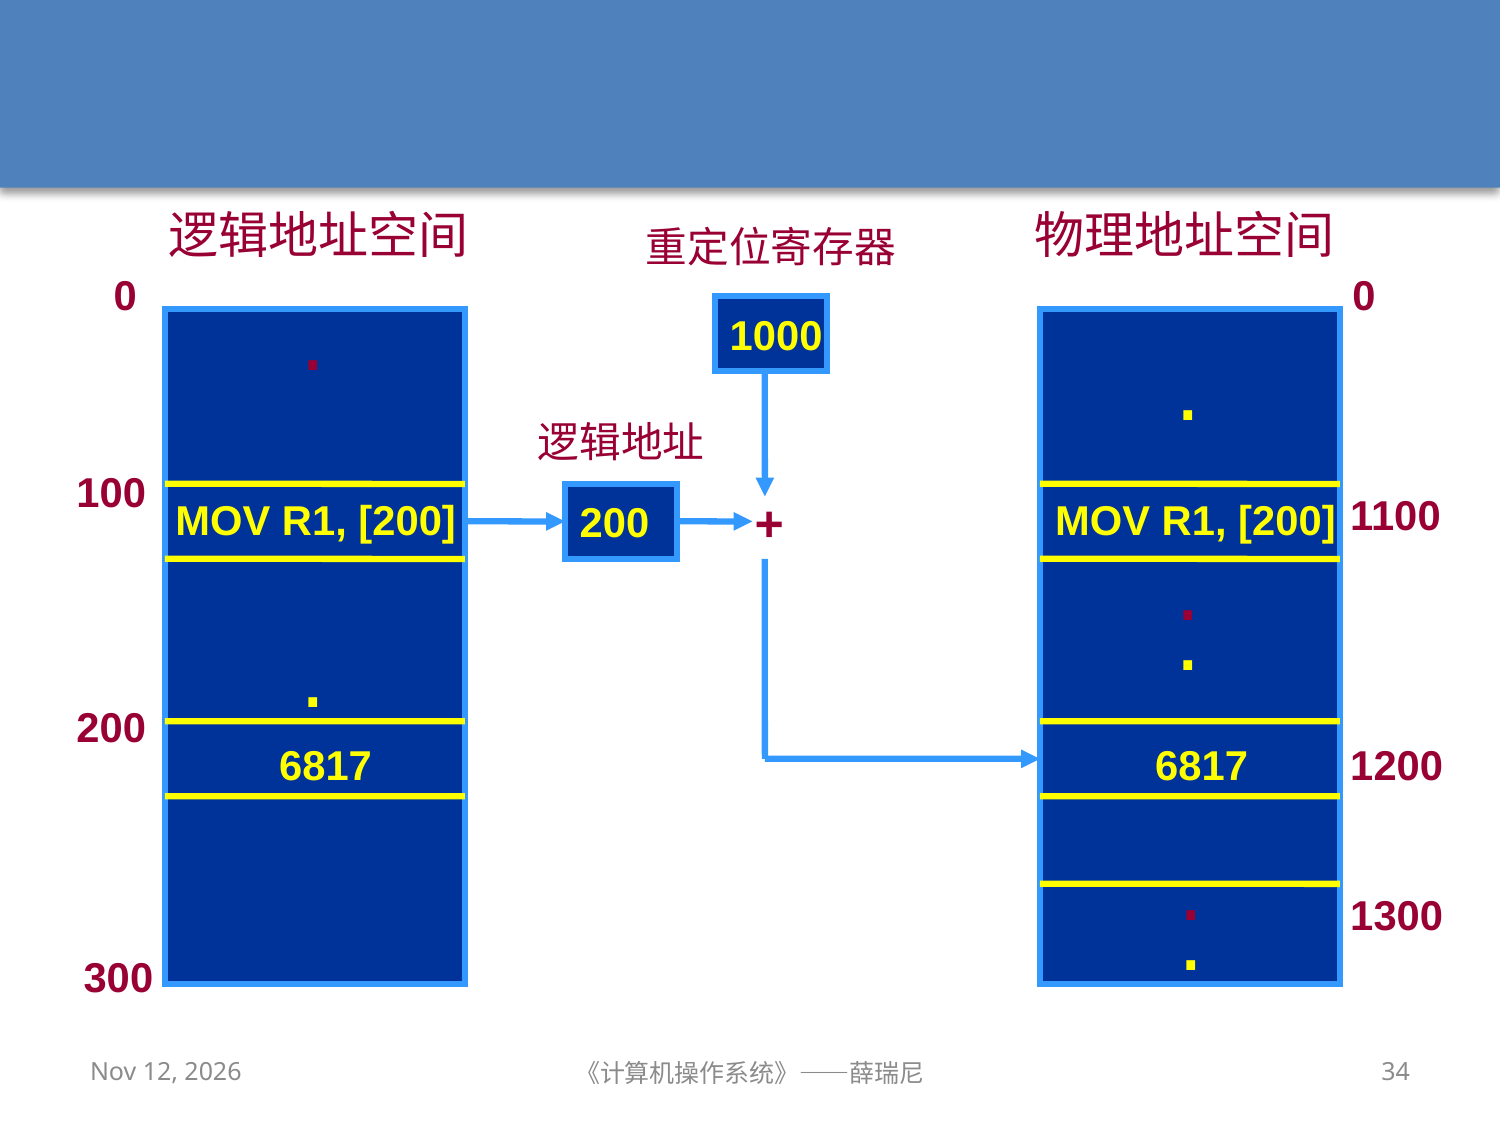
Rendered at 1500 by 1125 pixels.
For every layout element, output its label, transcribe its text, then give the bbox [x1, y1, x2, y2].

footer 《计算机操作系统》——薛瑞尼 [512, 1042, 988, 1103]
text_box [64, 196, 1454, 1009]
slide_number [75, 1042, 425, 1103]
slide_number 34 [1074, 1042, 1425, 1103]
